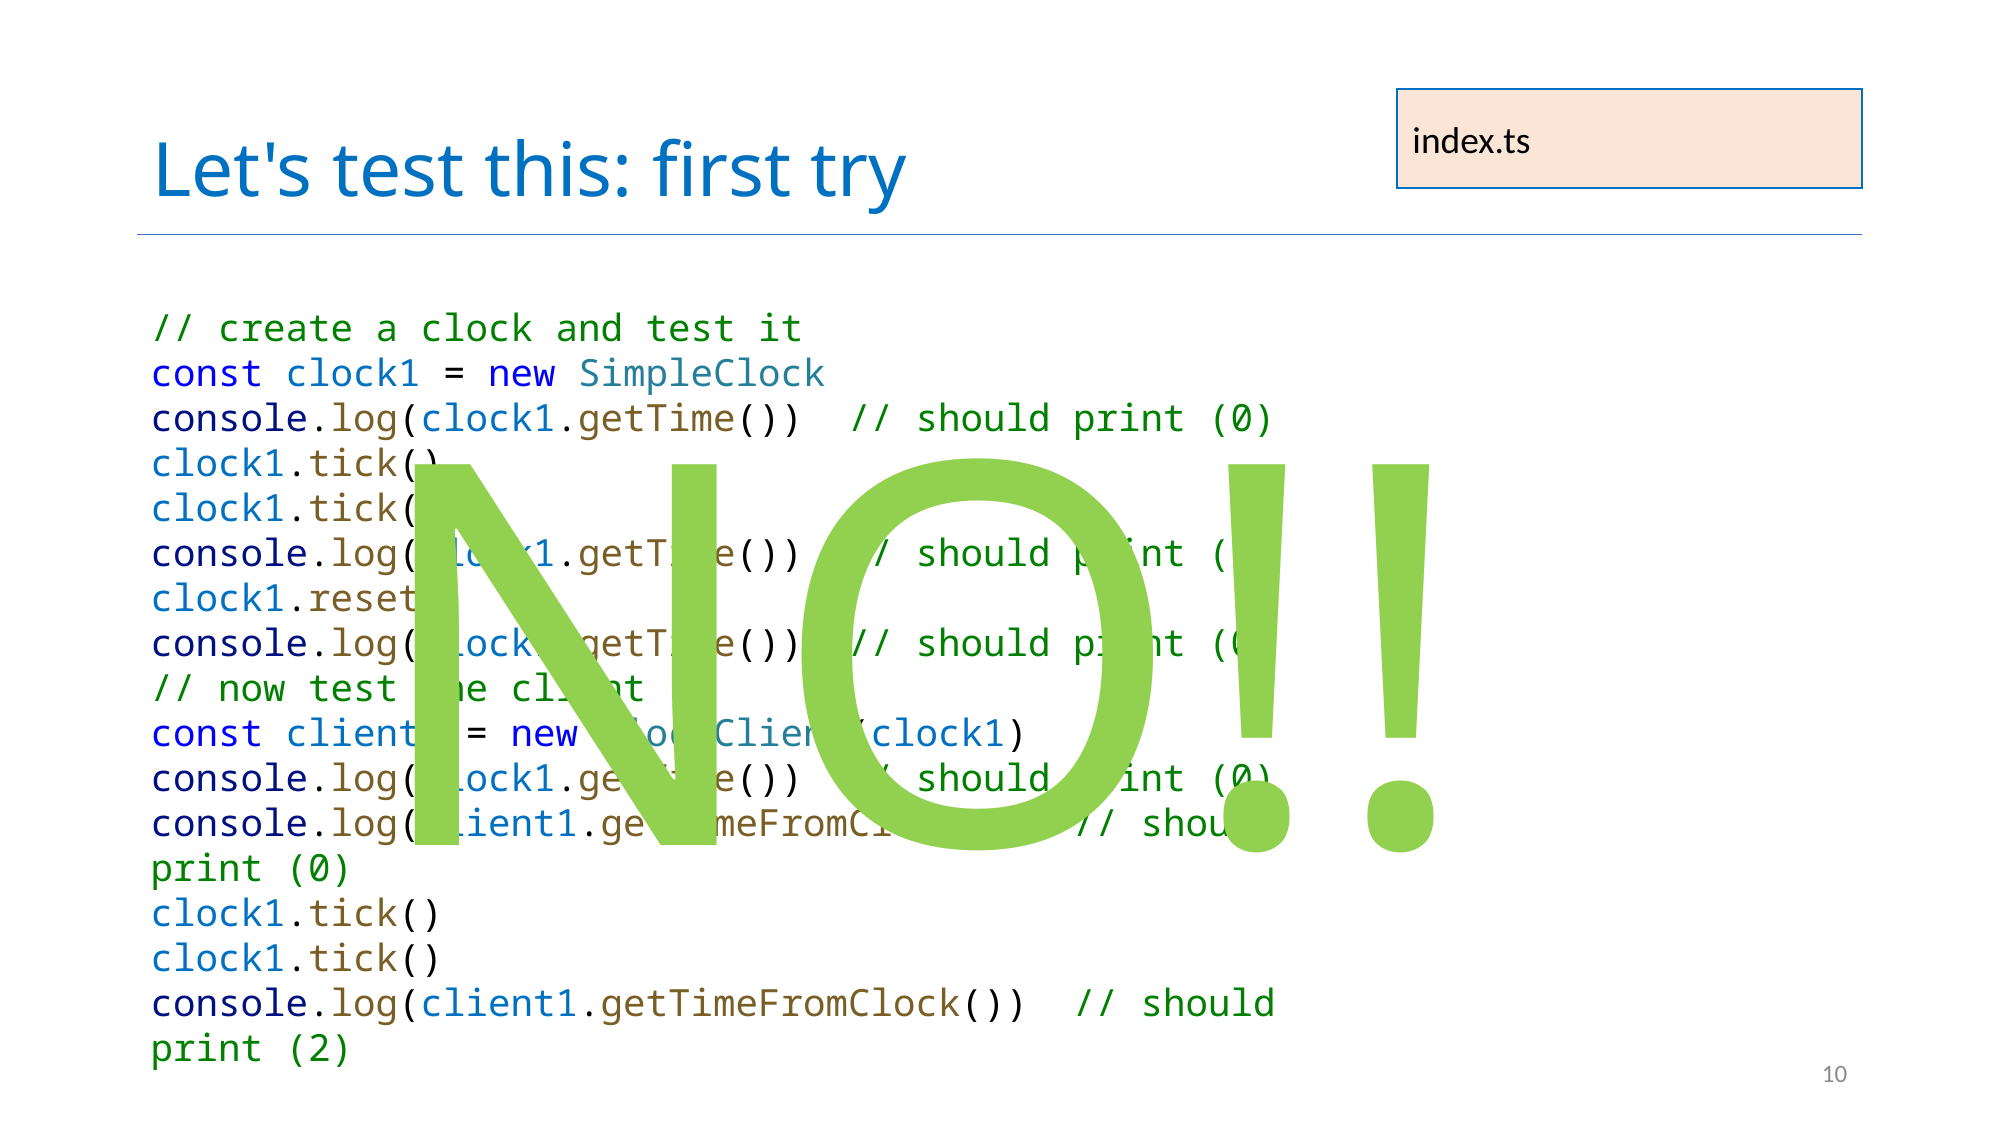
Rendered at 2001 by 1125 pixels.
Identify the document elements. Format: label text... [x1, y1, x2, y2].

text_box index.ts [1396, 88, 1863, 189]
text_box // create a clock and test it const clock1 = new SimpleClock console.log(clock1.getTime()) // should print (0) clock1.tick() clock1.tick() console.log(clock1.getTime()) // should print (2) clock1.reset() console.log(clock1.getTime()) // should print (0) // now test the client const client1 = new ClockClient(clock1) console.log(clock1.getTime()) // should print (0) console.log(client1.getTimeFromClock()) // should print (0) clock1.tick() clock1.tick() console.log(client1.getTimeFromClock()) // should print (2) [135, 296, 1415, 1077]
text_box NO!! [295, 327, 1541, 936]
title Let's test this: first try [137, 3, 1863, 221]
slide_number 10 [1412, 1042, 1863, 1103]
